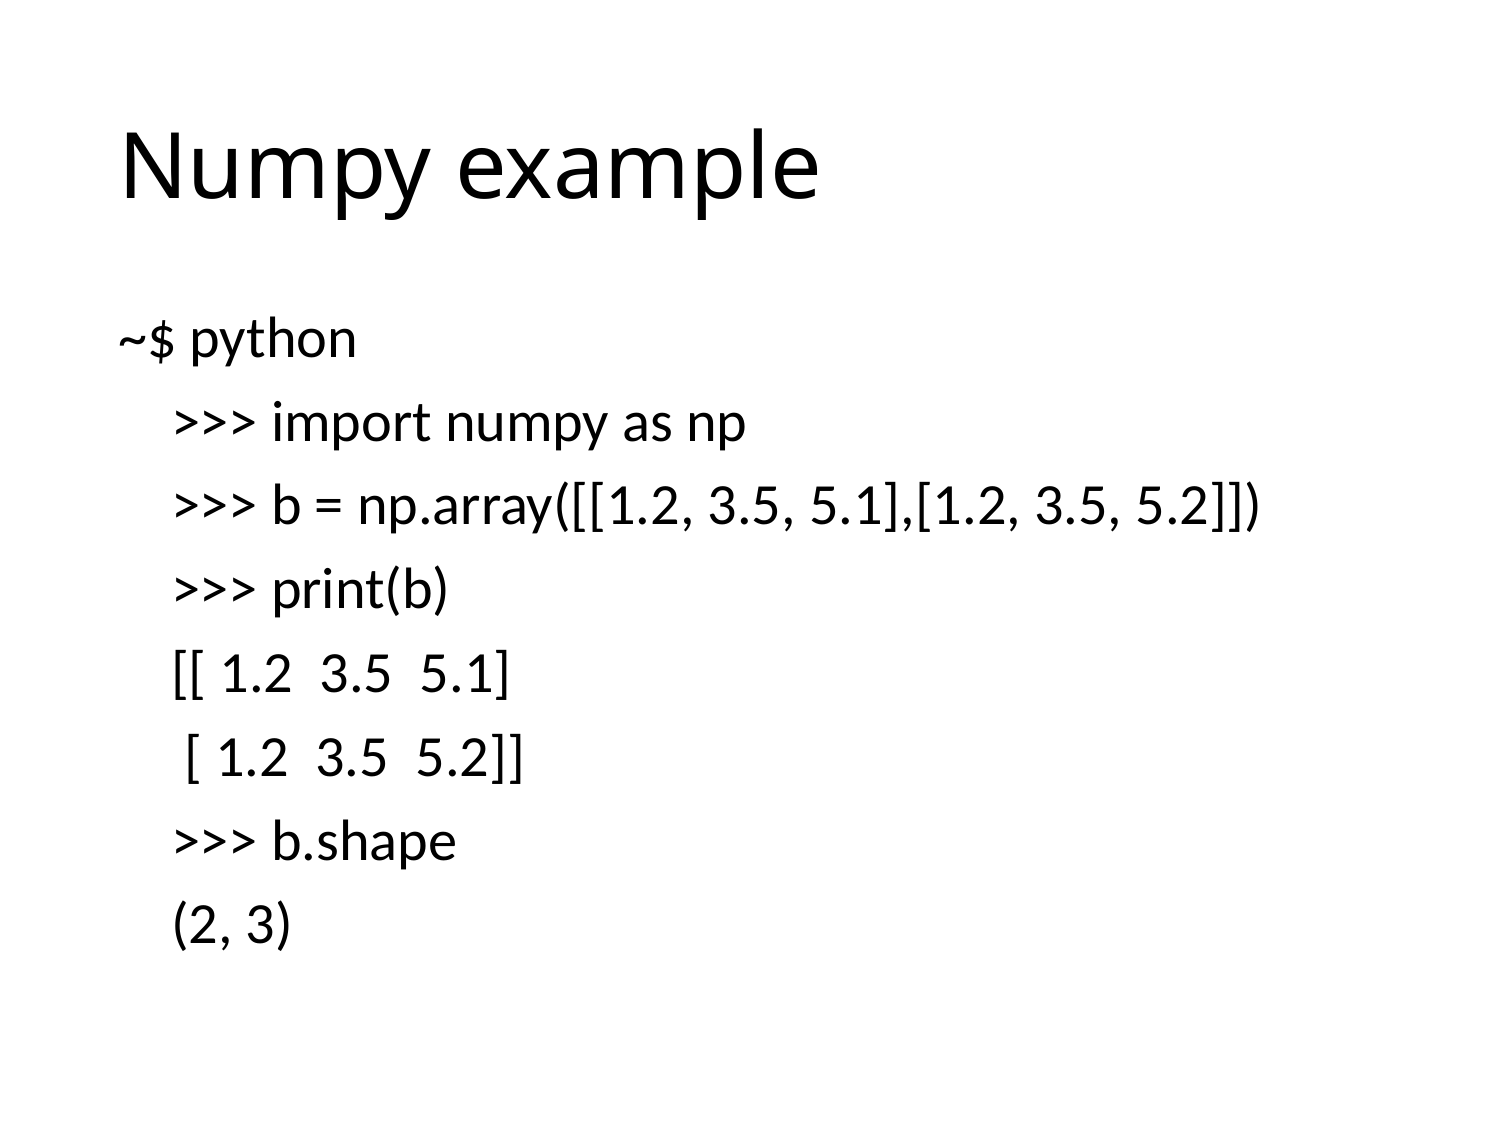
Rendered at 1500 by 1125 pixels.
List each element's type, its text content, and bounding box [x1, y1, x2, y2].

title Numpy example [103, 59, 1397, 278]
list ~$ python >>> import numpy as np >>> b = np.array([[1.2, 3.5, 5.1],[1.2, 3.5, 5.2]]) >>> print(b) [[ 1.2 3.5 5.1] [ 1.2 3.5 5.2]] >>> b.shape (2, 3) [103, 299, 1397, 1014]
